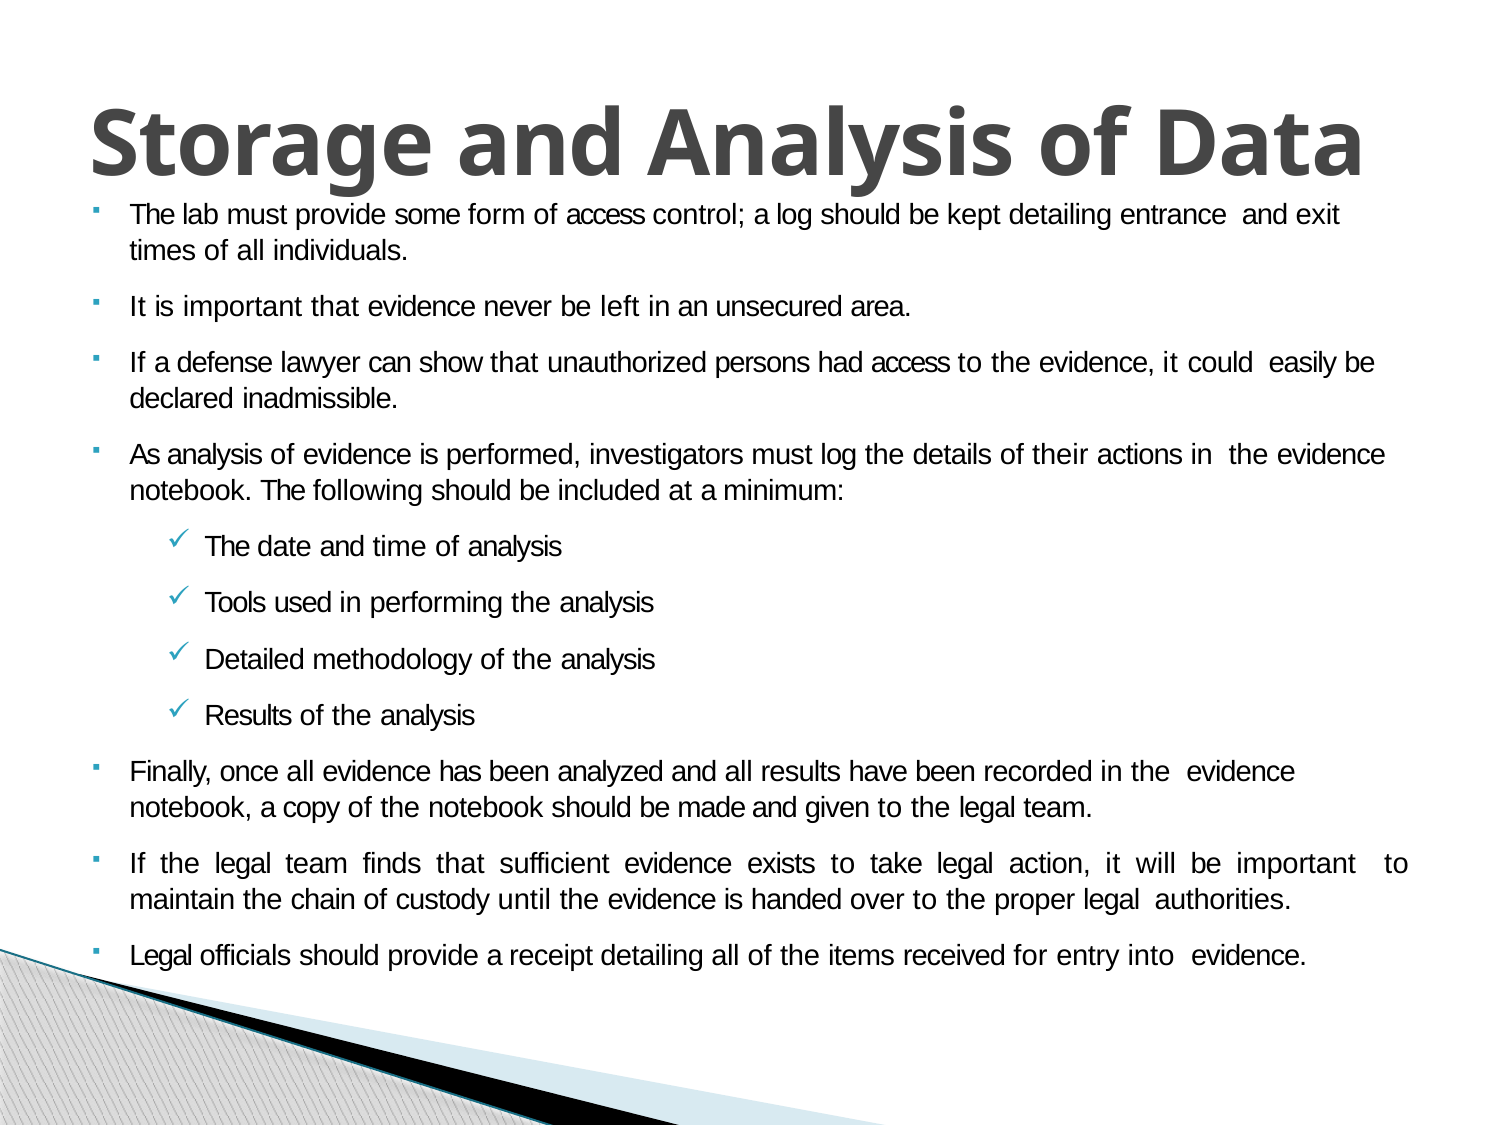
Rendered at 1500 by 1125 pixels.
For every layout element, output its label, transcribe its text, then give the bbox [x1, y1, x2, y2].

list The lab must provide some form of access control; a log should be kept detailing entrance and exit times of all individuals. It is important that evidence never be left in an unsecured area. If a defense lawyer can show that unauthorized persons had access to the evidence, it could easily be declared inadmissible. As analysis of evidence is performed, investigators must log the details of their actions in the evidence notebook. The following should be included at a minimum: The date and time of analysis Tools used in performing the analysis Detailed methodology of the analysis Results of the analysis Finally, once all evidence has been analyzed and all results have been recorded in the evidence notebook, a copy of the notebook should be made and given to the legal team. If the legal team finds that sufficient evidence exists to take legal action, it will be important to maintain the chain of custody until the evidence is handed over to the proper legal authorities. Legal officials should provide a receipt detailing all of the items received for entry into evidence. [75, 233, 1425, 1100]
title Storage and Analysis of Data [75, 45, 1425, 233]
